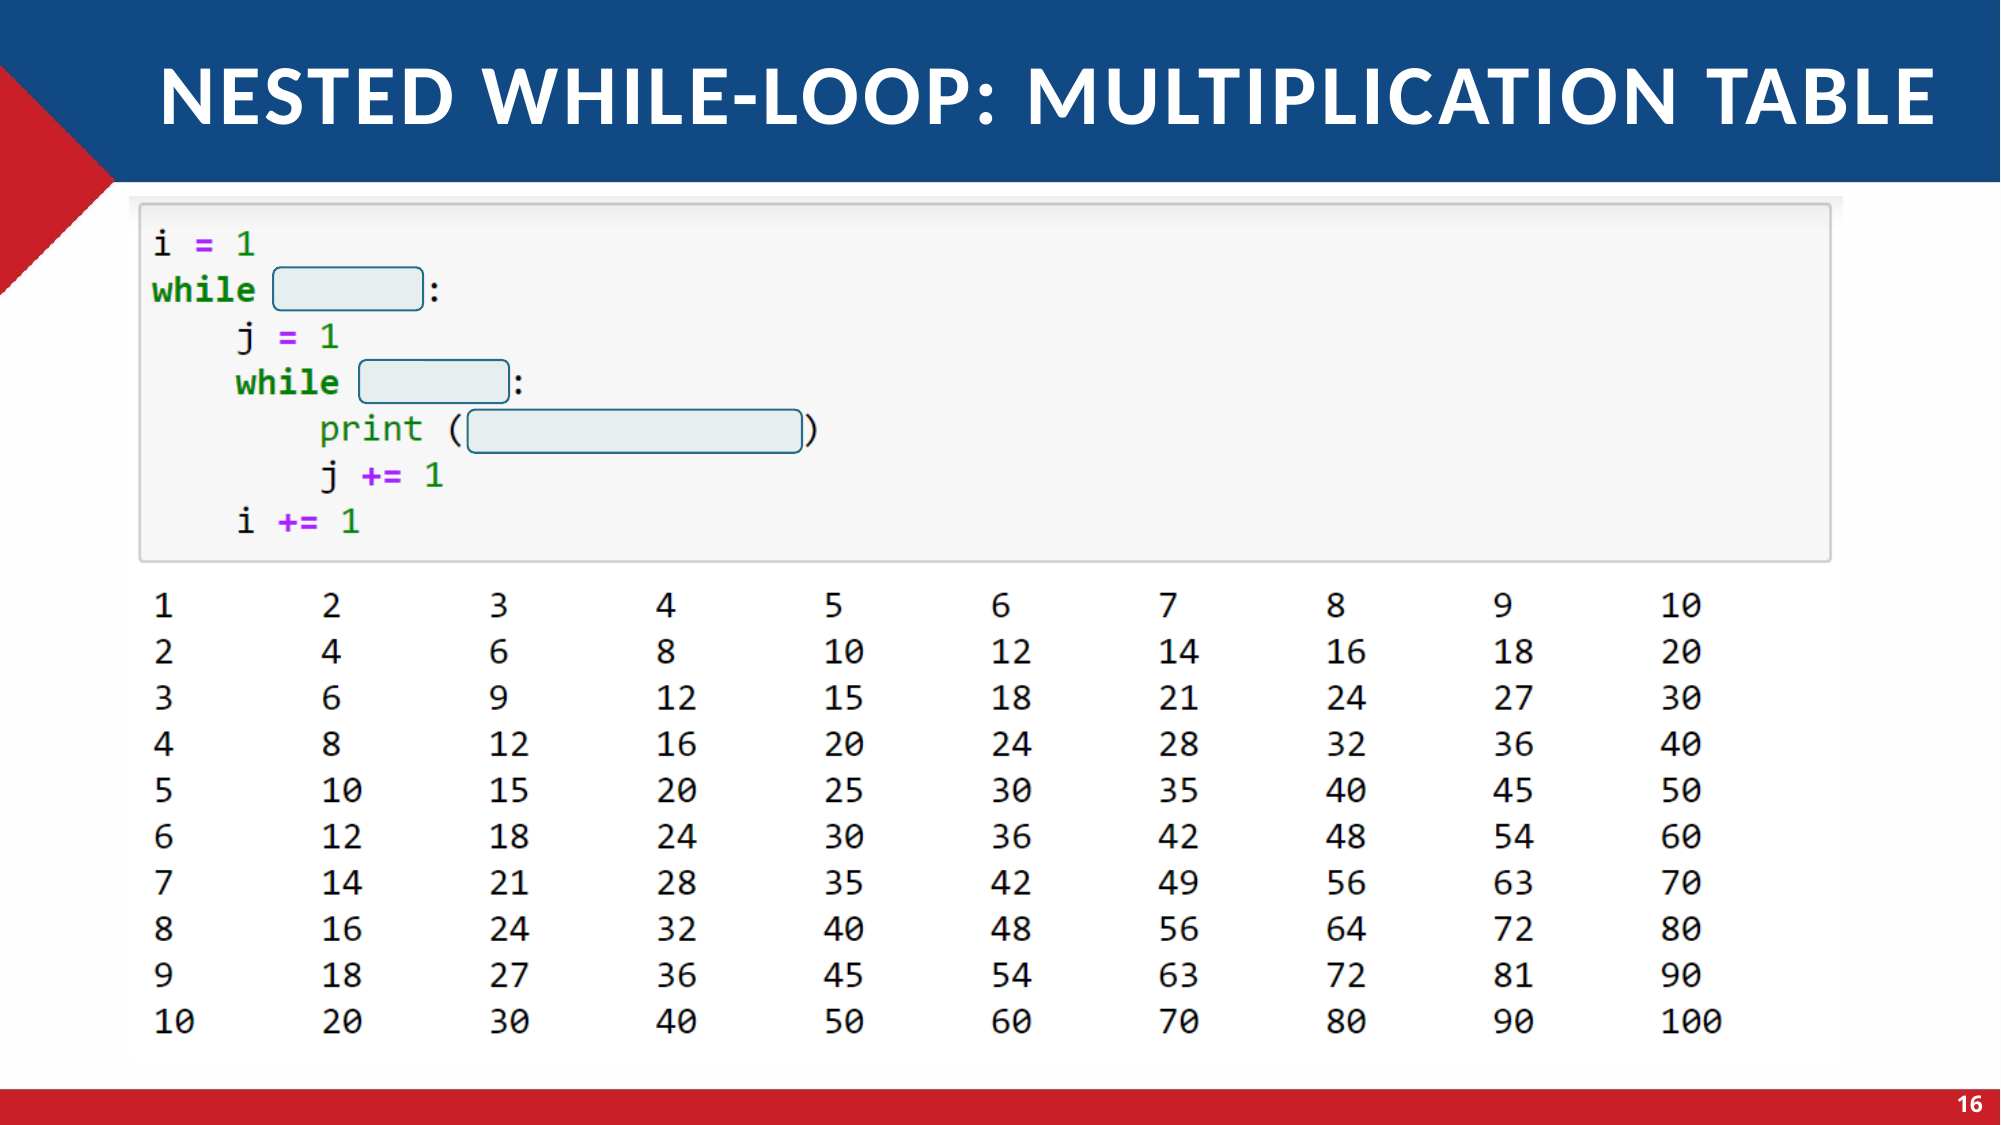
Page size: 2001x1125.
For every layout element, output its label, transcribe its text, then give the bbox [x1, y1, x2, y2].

title Nested while-loop: Multiplication table [127, 31, 1982, 162]
picture [0, 0, 2001, 1125]
slide_number 16 [1939, 1085, 2000, 1125]
